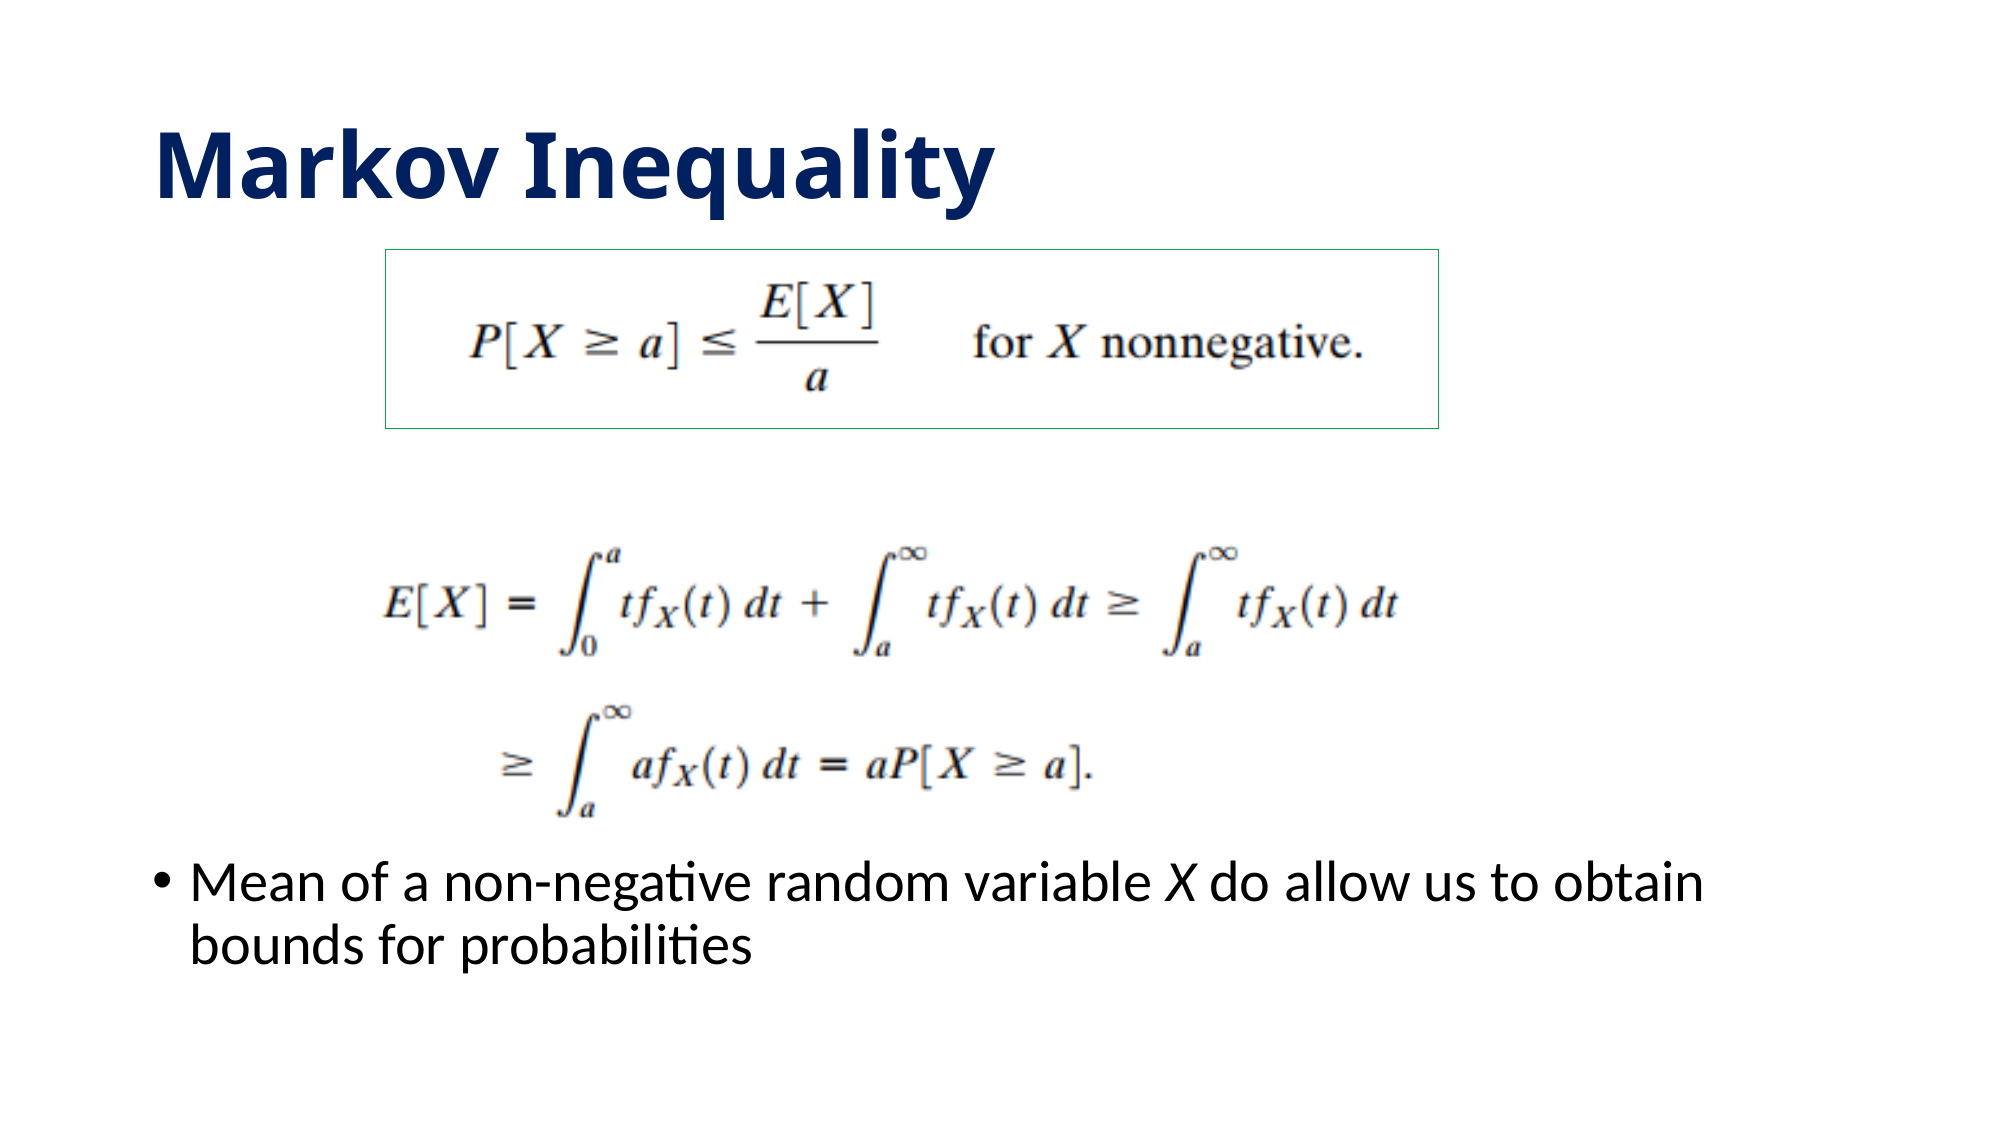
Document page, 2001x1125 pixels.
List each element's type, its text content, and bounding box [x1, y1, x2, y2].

picture [214, 540, 1464, 844]
list Mean of a non-negative random variable X do allow us to obtain bounds for probabilities [137, 843, 1863, 1125]
picture [410, 254, 1414, 435]
title Markov Inequality [137, 59, 1863, 278]
text_box [385, 249, 1439, 429]
